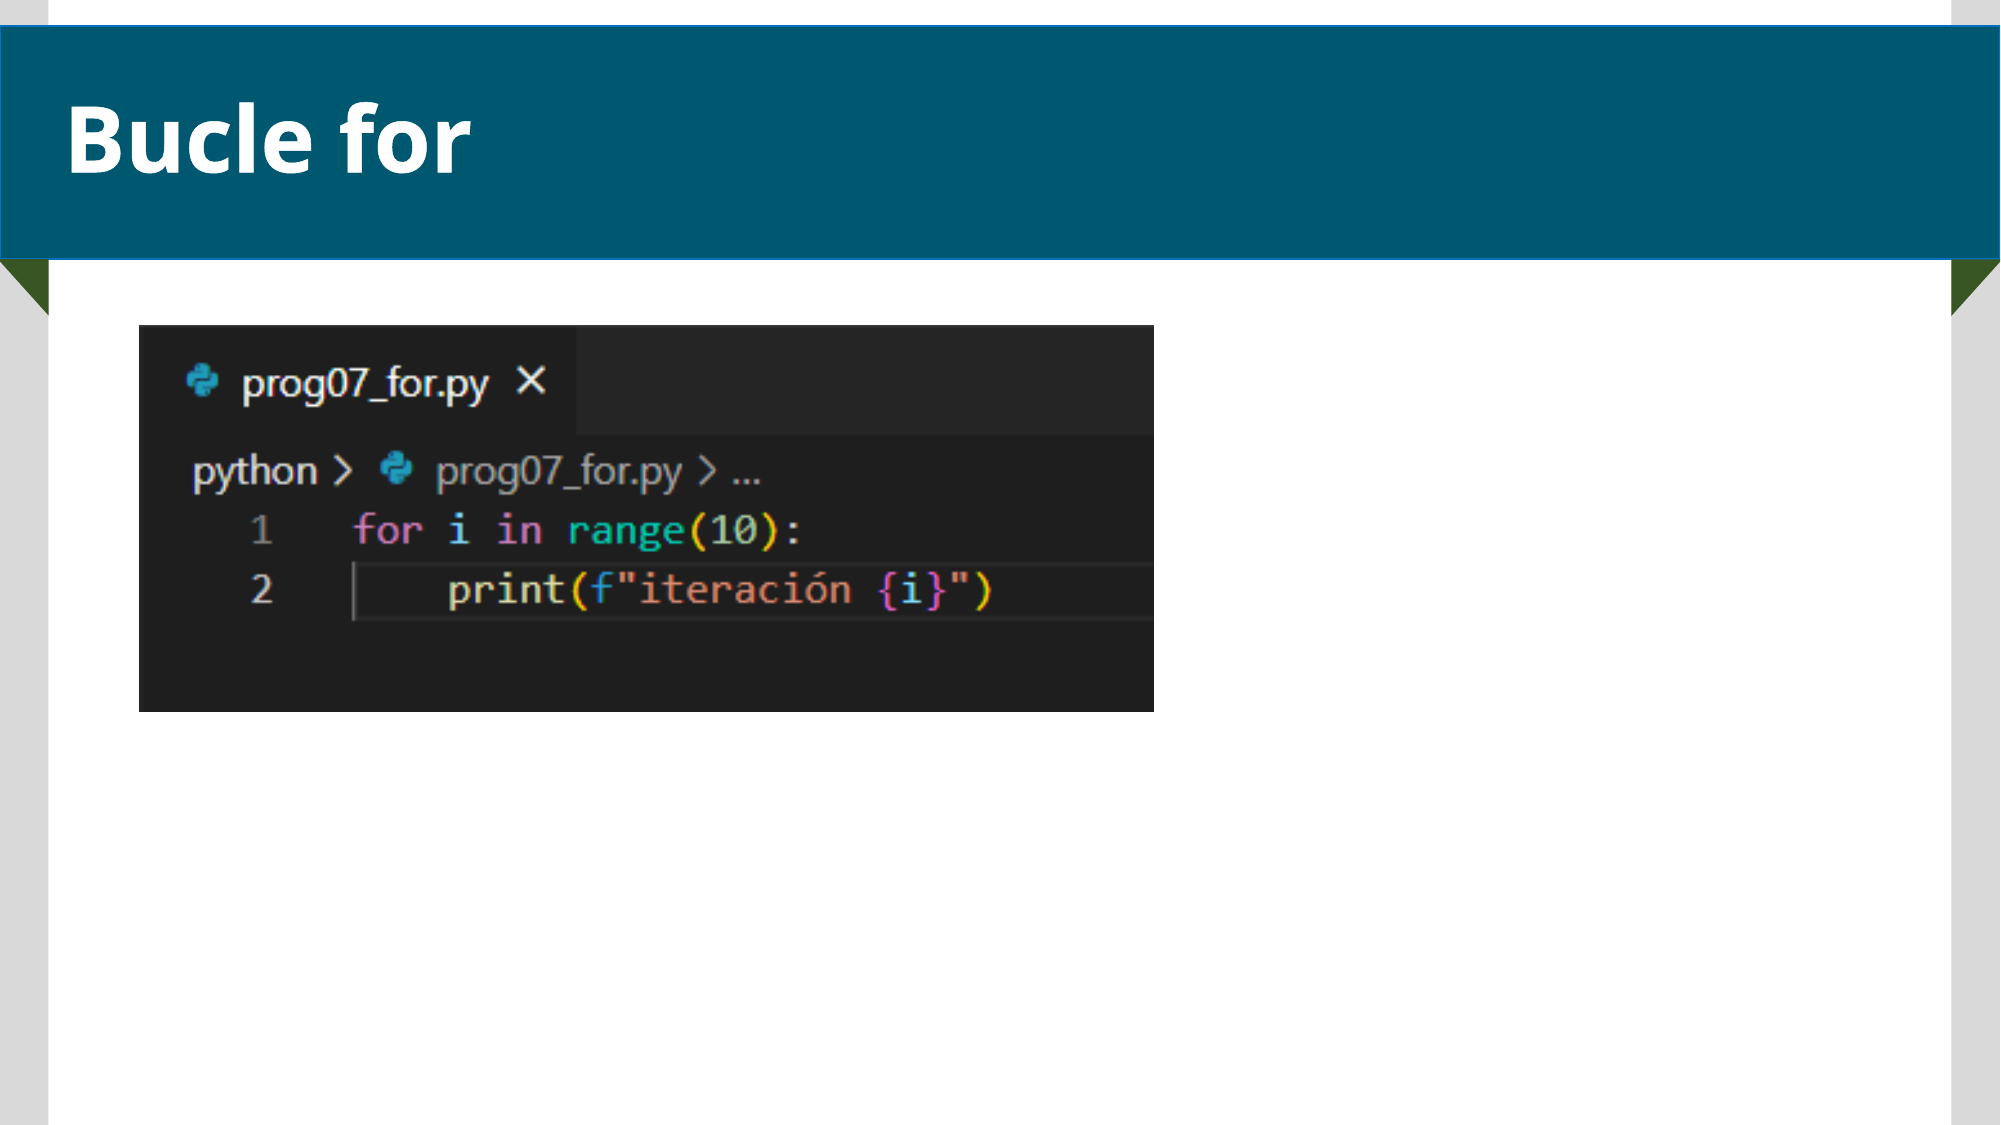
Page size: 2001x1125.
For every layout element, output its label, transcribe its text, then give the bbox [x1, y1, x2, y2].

picture [139, 325, 1154, 712]
title Bucle for [48, 34, 1578, 252]
